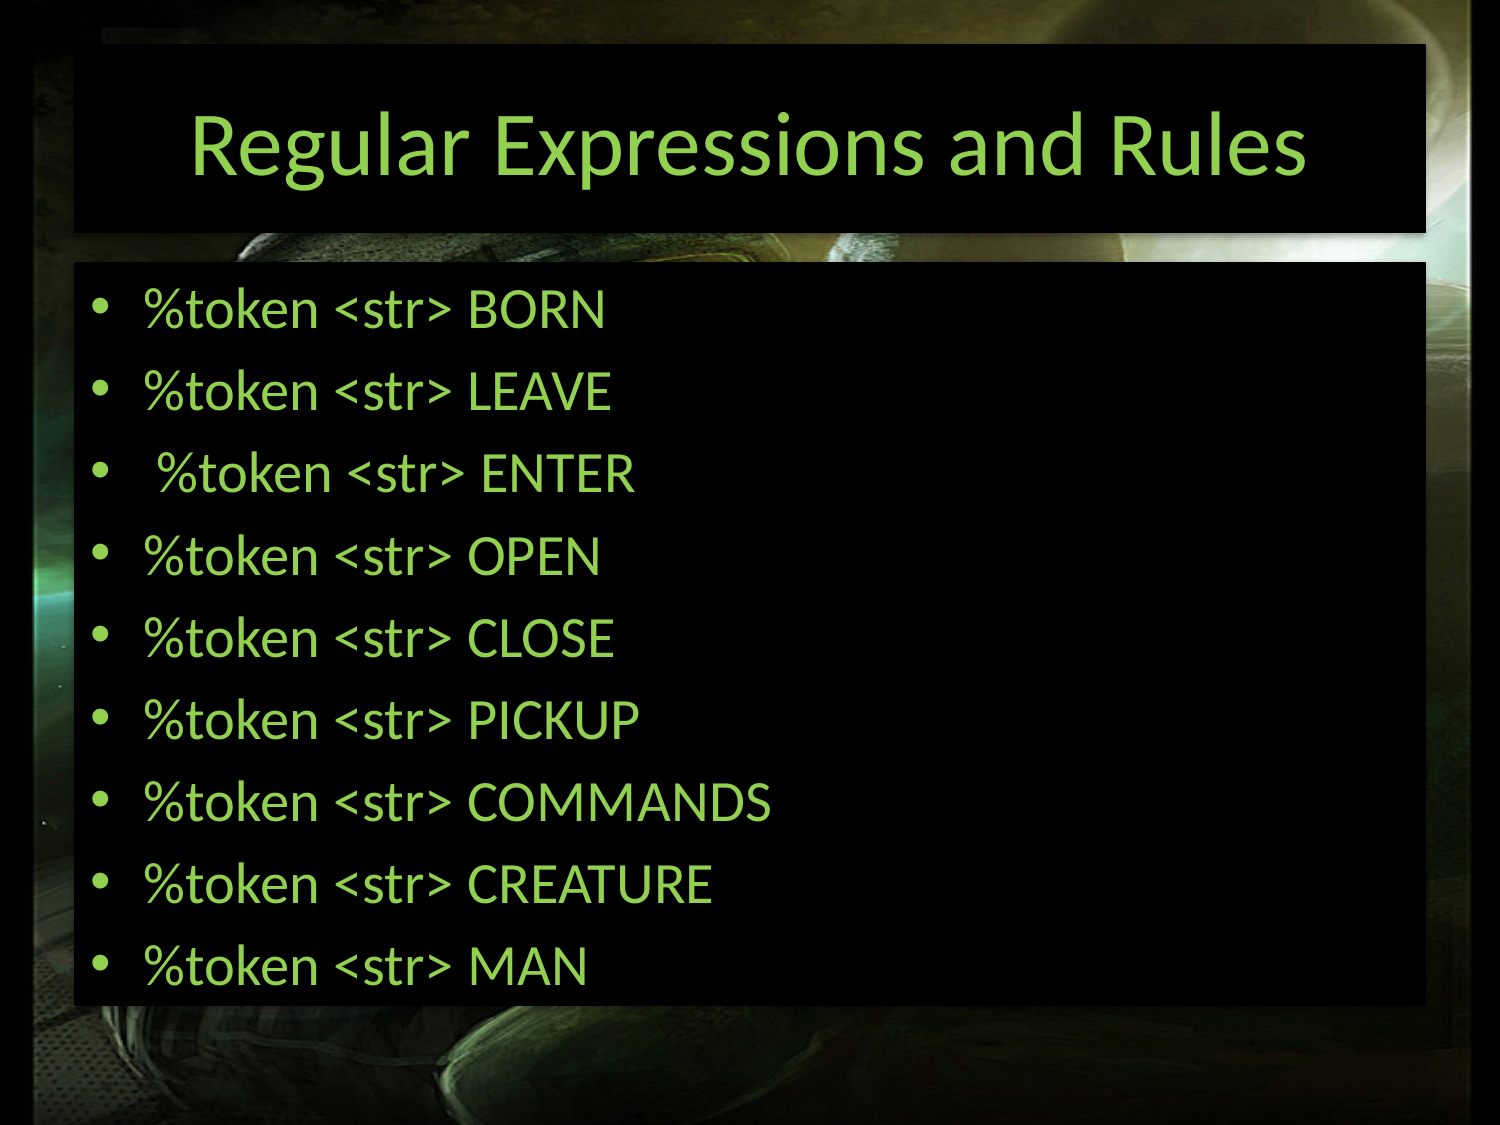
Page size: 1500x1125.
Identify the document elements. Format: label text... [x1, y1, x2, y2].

title Regular Expressions and Rules [74, 44, 1426, 233]
list %token <str> BORN %token <str> LEAVE %token <str> ENTER %token <str> OPEN %token <str> CLOSE %token <str> PICKUP %token <str> COMMANDS %token <str> CREATURE %token <str> MAN [74, 262, 1426, 1006]
picture [0, 0, 1500, 1125]
